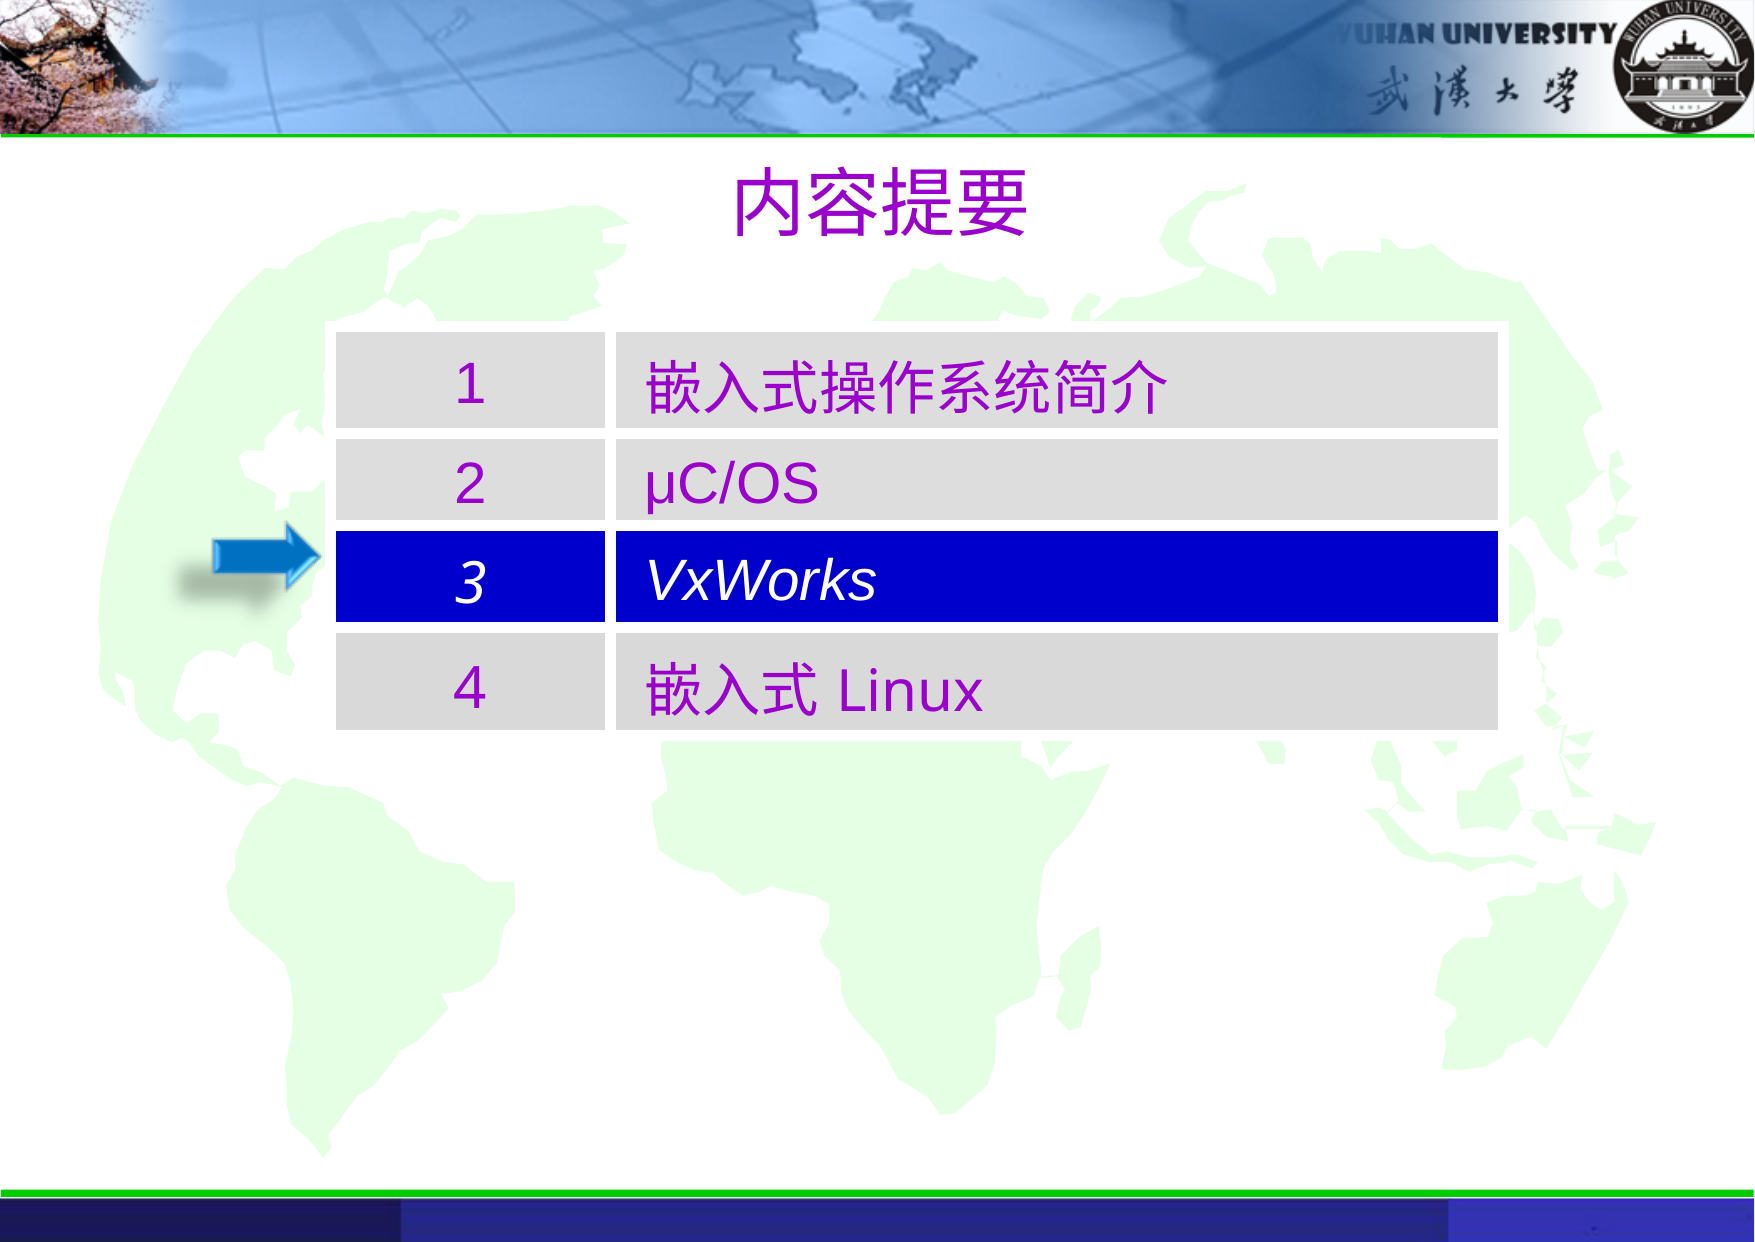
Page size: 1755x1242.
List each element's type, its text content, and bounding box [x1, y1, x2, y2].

table_cell μC/OS [616, 439, 1498, 520]
picture [0, 0, 1755, 134]
text_box 内容提要 [183, 146, 1578, 256]
picture [0, 1197, 1755, 1242]
picture [151, 519, 324, 646]
table_header 嵌入式操作系统简介 [616, 332, 1498, 428]
table_cell VxWorks [616, 531, 1498, 622]
table_cell 嵌入式Linux [616, 633, 1498, 730]
table_cell 4 [336, 633, 605, 730]
table_cell 3 [336, 531, 605, 622]
table_cell 2 [336, 439, 605, 520]
table_header 1 [336, 332, 605, 428]
